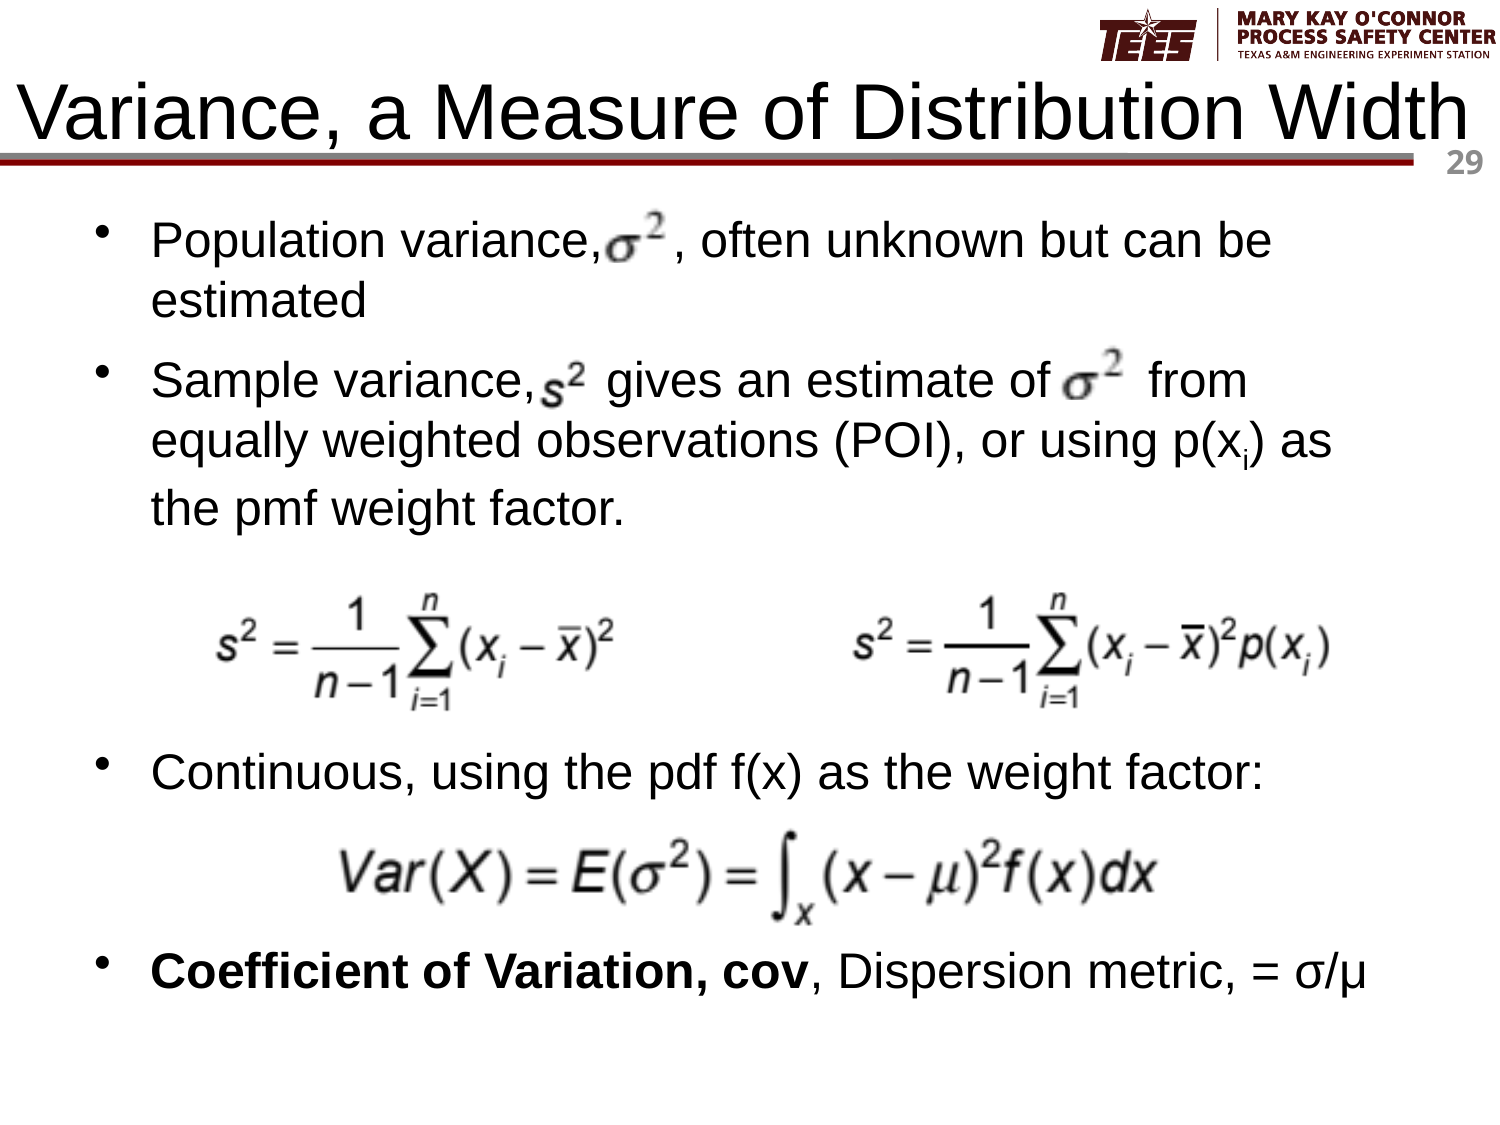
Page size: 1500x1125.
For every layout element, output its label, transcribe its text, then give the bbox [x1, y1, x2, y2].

list Population variance, , often unknown but can be estimated Sample variance, gives an estimate of from equally weighted observations (POI), or using p(xi) as the pmf weight factor. Continuous, using the pdf f(x) as the weight factor: Coefficient of Variation, cov, Dispersion metric, = σ/μ [79, 200, 1423, 1125]
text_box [1056, 337, 1124, 401]
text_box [849, 574, 1330, 713]
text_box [212, 574, 622, 716]
title Variance, a Measure of Distribution Width [1, 45, 1500, 171]
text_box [337, 824, 1163, 932]
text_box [599, 200, 667, 263]
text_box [536, 349, 588, 413]
picture [1100, 8, 1496, 45]
